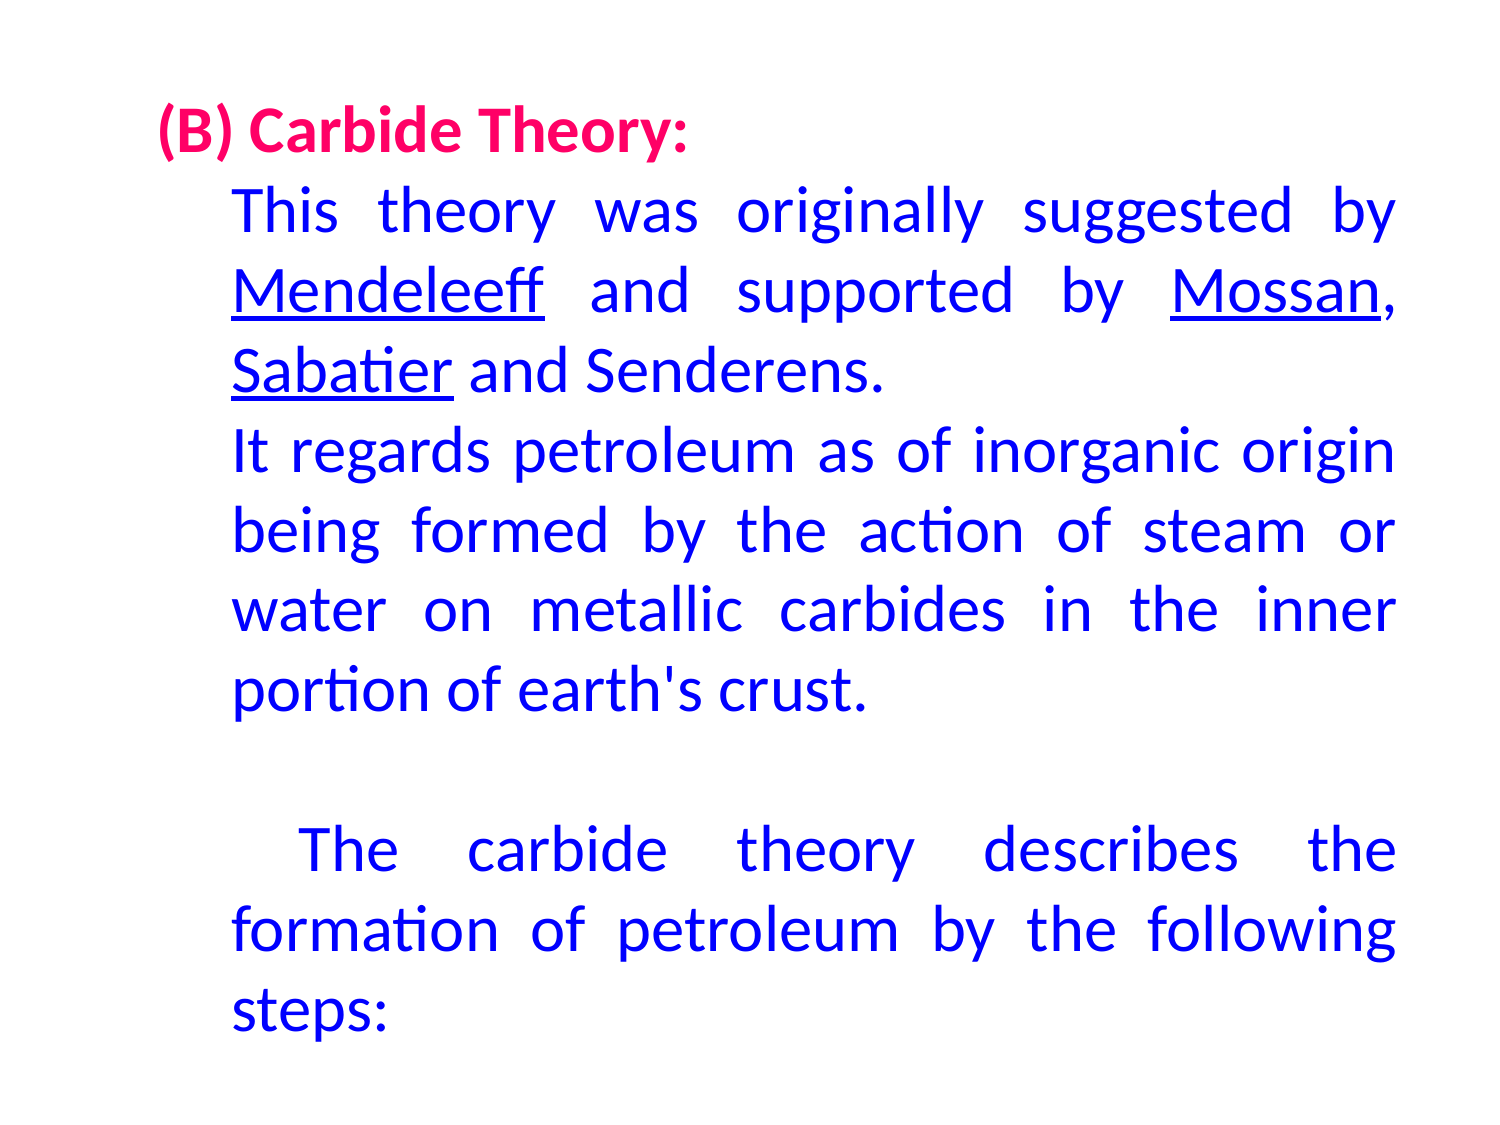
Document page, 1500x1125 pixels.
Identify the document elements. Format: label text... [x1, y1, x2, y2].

text_box (B) Carbide Theory: This theory was originally suggested by Mendeleeff and supported by Mossan, Sabatier and Senderens. It regards petroleum as of inorganic origin being formed by the action of steam or water on metallic carbides in the inner portion of earth's crust. The carbide theory describes the formation of petroleum by the following steps: [66, 78, 1413, 1053]
